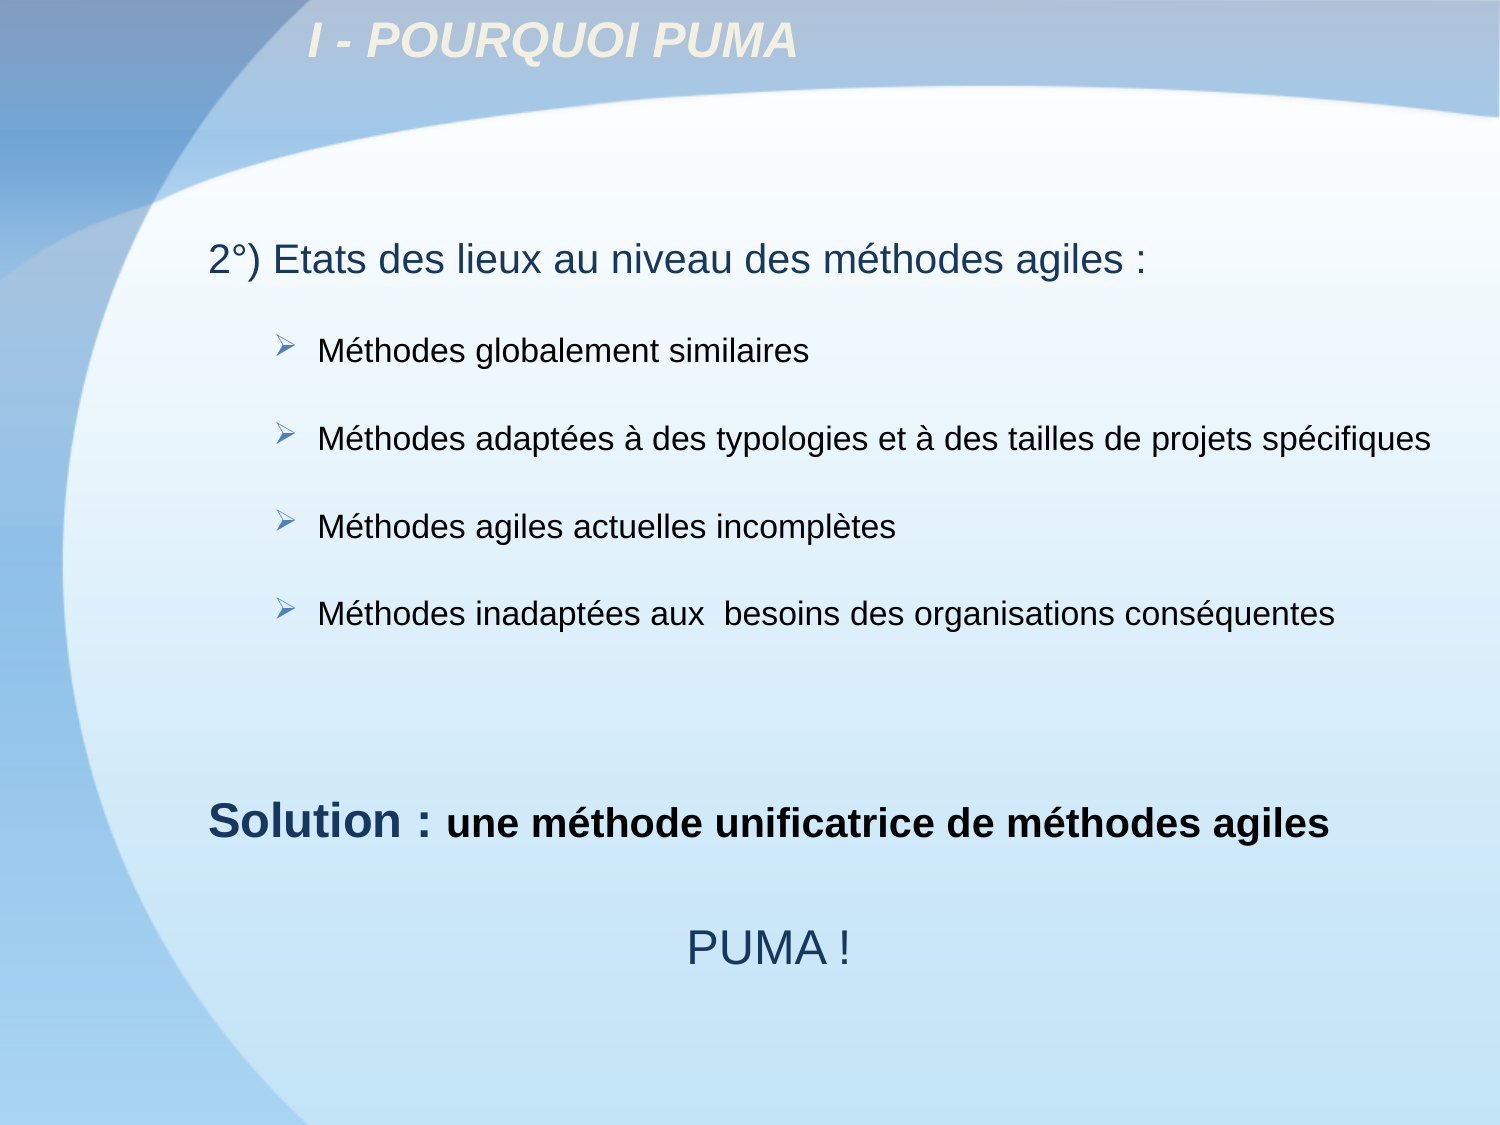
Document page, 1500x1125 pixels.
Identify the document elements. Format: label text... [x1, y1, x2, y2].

picture [0, 0, 1500, 1125]
list 2°) Etats des lieux au niveau des méthodes agiles : Méthodes globalement similaires Méthodes adaptées à des typologies et à des tailles de projets spécifiques Méthodes agiles actuelles incomplètes Méthodes inadaptées aux besoins des organisations conséquentes Solution : une méthode unificatrice de méthodes agiles PUMA ! [187, 175, 1500, 985]
text_box I - POURQUOI PUMA [292, 0, 1500, 75]
